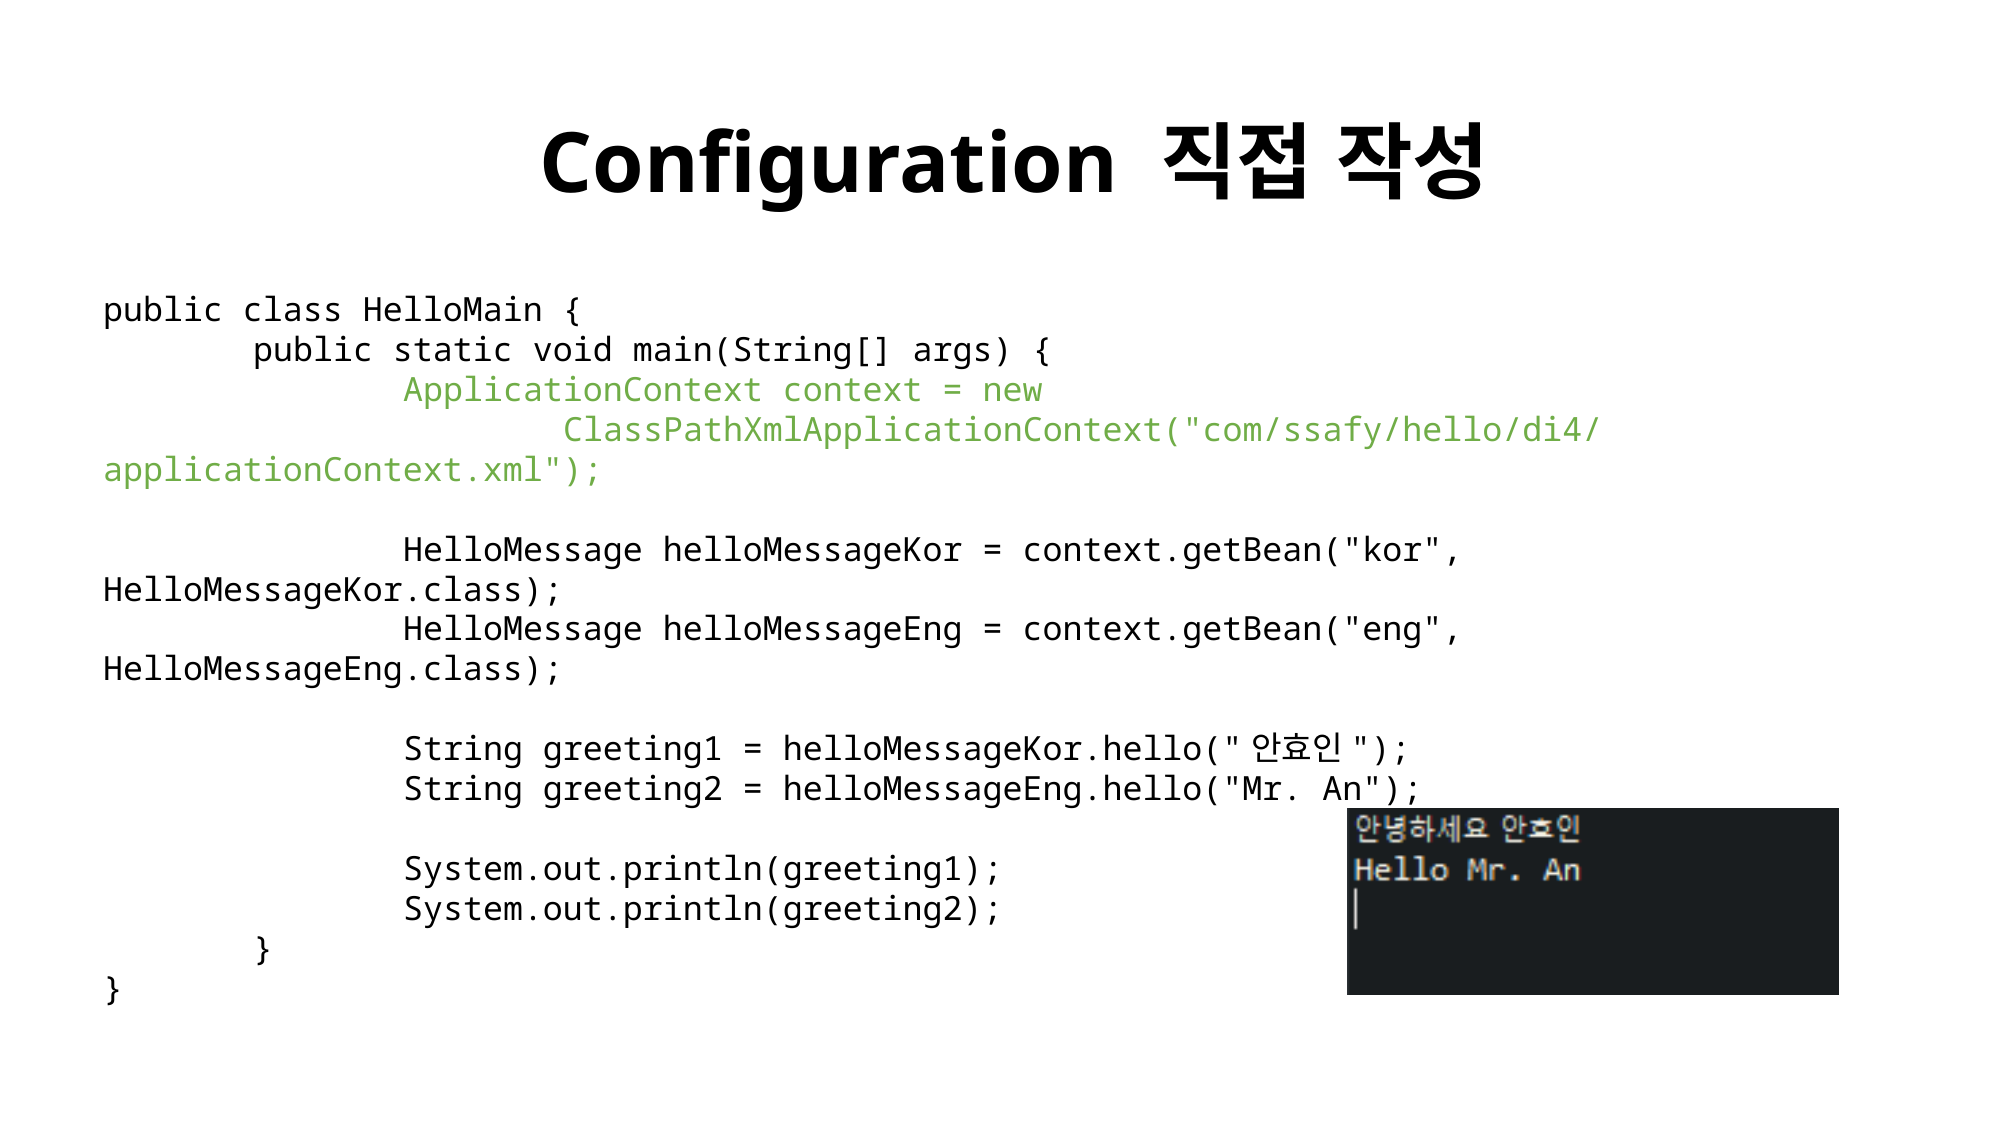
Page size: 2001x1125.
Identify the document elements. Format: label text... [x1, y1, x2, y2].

text_box public class HelloMain { public static void main(String[] args) { ApplicationContext context = new ClassPathXmlApplicationContext("com/ssafy/hello/di4/applicationContext.xml"); HelloMessage helloMessageKor = context.getBean("kor", HelloMessageKor.class); HelloMessage helloMessageEng = context.getBean("eng", HelloMessageEng.class); String greeting1 = helloMessageKor.hello("안효인"); String greeting2 = helloMessageEng.hello("Mr. An"); System.out.println(greeting1); System.out.println(greeting2); } } [88, 280, 1941, 1015]
text_box Configuration 직접 작성 [222, 90, 1806, 242]
picture [1347, 808, 1839, 995]
